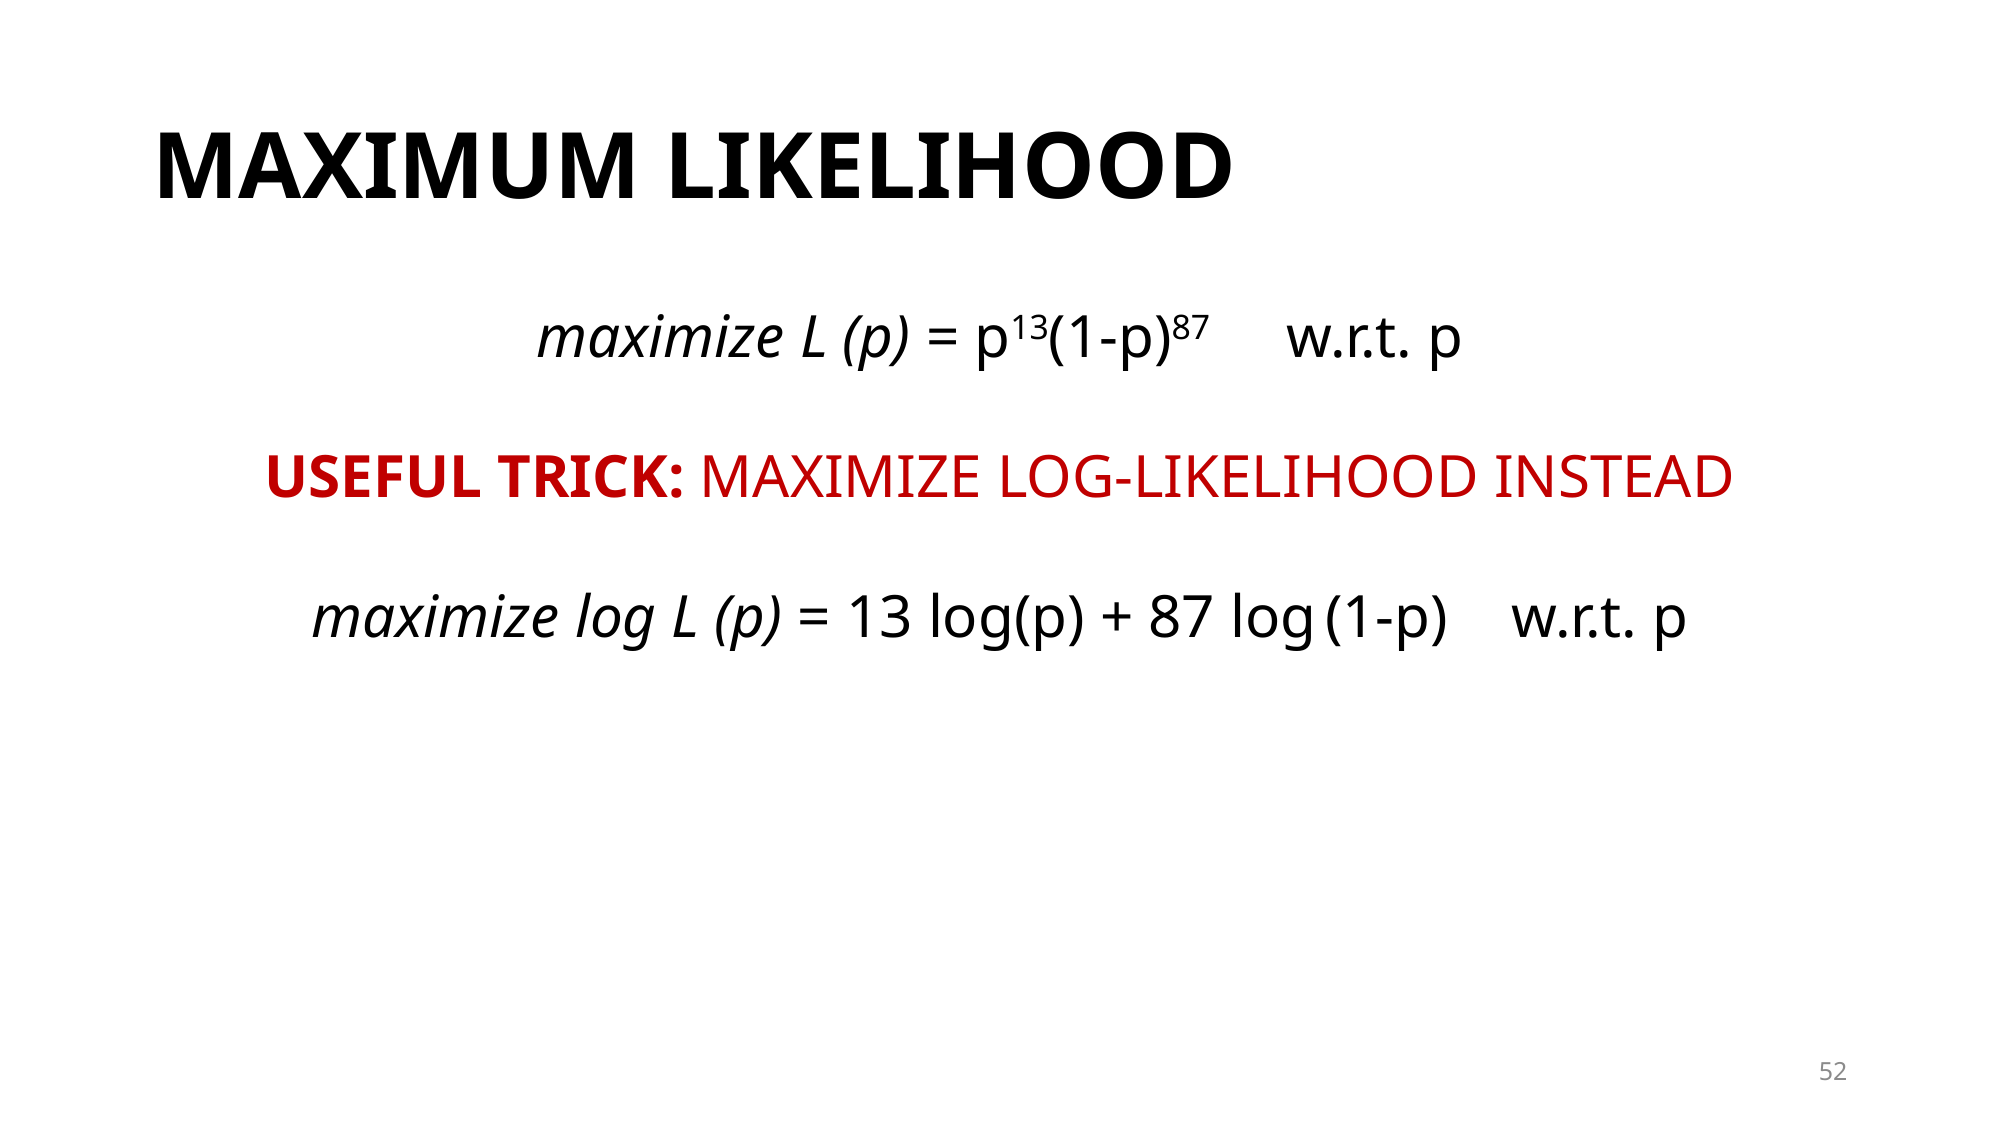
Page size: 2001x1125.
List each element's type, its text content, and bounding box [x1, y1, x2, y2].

slide_number 52 [1412, 1042, 1863, 1103]
title MAXIMUM LIKELIHOOD [137, 59, 1863, 278]
